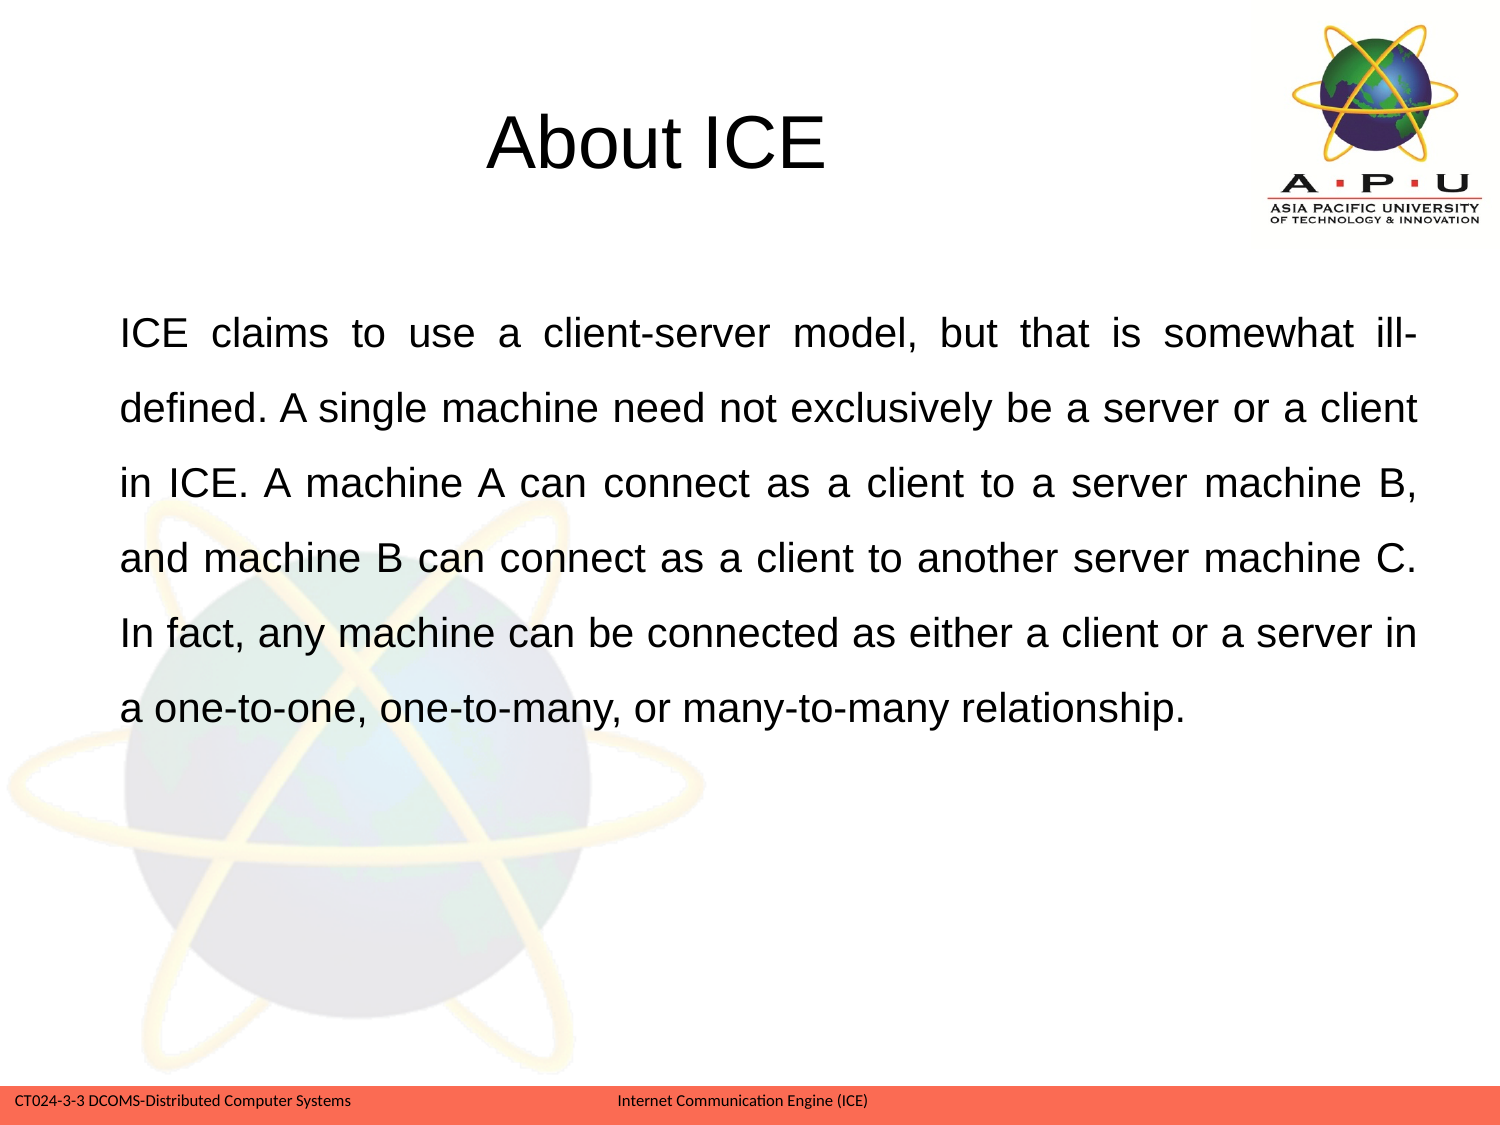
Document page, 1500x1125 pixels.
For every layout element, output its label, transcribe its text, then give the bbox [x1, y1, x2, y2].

picture [1251, 0, 1500, 249]
title About ICE [79, 45, 1235, 233]
list ICE claims to use a client-server model, but that is somewhat ill-deﬁned. A single machine need not exclusively be a server or a client in ICE. A machine A can connect as a client to a server machine B, and machine B can connect as a client to another server machine C. In fact, any machine can be connected as either a client or a server in a one-to-one, one-to-many, or many-to-many relationship. [104, 273, 1434, 1037]
